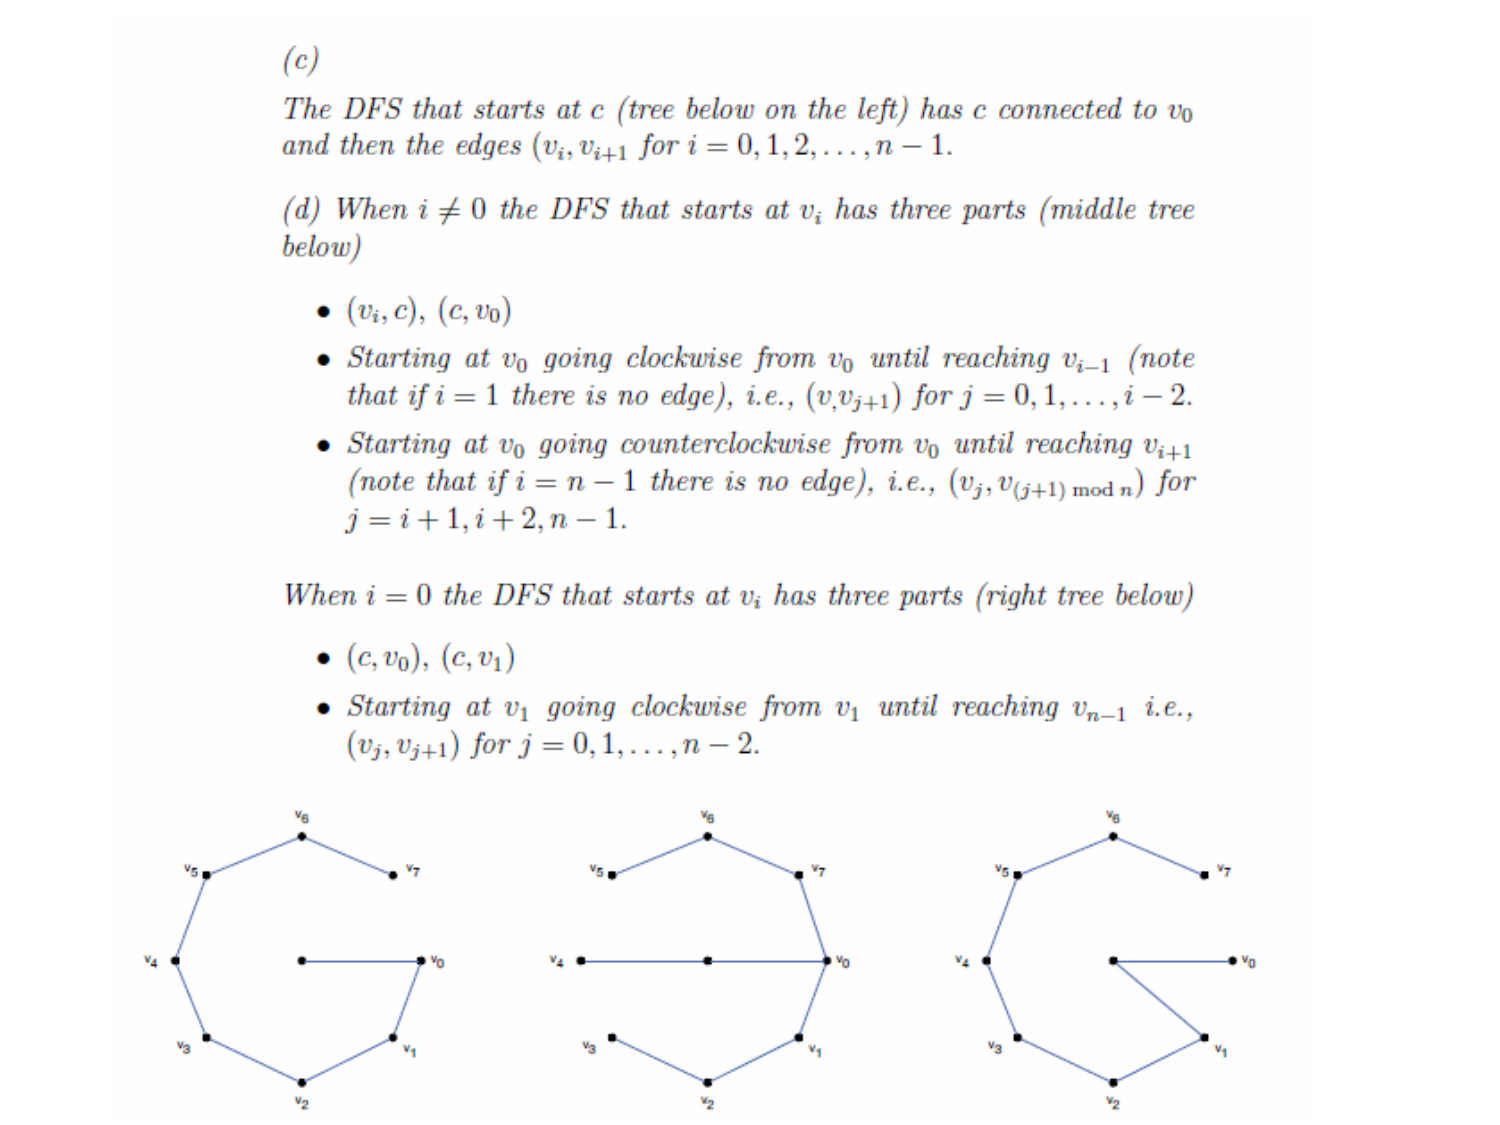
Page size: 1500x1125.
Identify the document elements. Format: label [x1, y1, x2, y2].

picture [112, 12, 1316, 1122]
